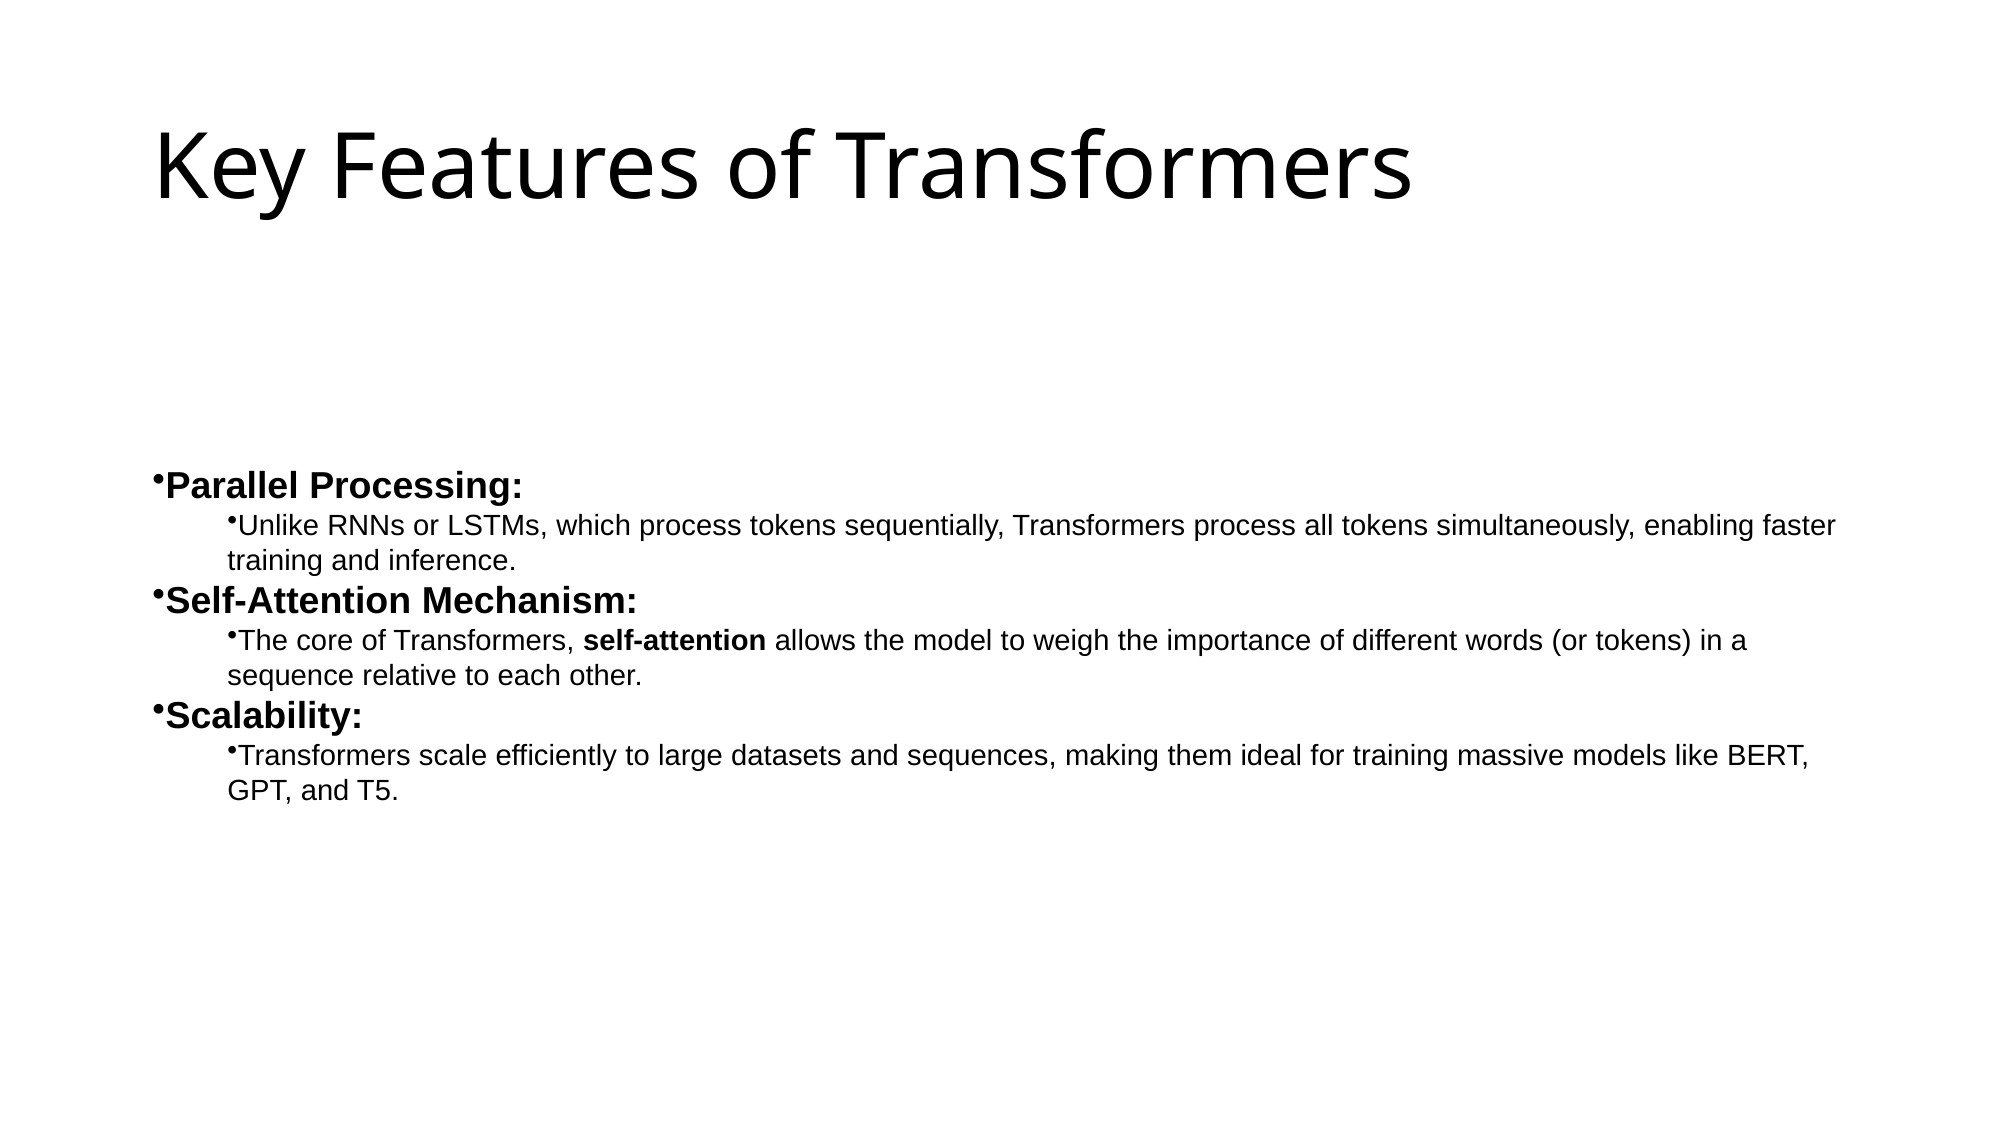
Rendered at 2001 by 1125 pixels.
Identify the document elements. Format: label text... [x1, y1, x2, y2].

list Parallel Processing: Unlike RNNs or LSTMs, which process tokens sequentially, Transformers process all tokens simultaneously, enabling faster training and inference. Self-Attention Mechanism: The core of Transformers, self-attention allows the model to weigh the importance of different words (or tokens) in a sequence relative to each other. Scalability: Transformers scale efficiently to large datasets and sequences, making them ideal for training massive models like BERT, GPT, and T5. [137, 329, 1863, 983]
title Key Features of Transformers [137, 59, 1863, 278]
